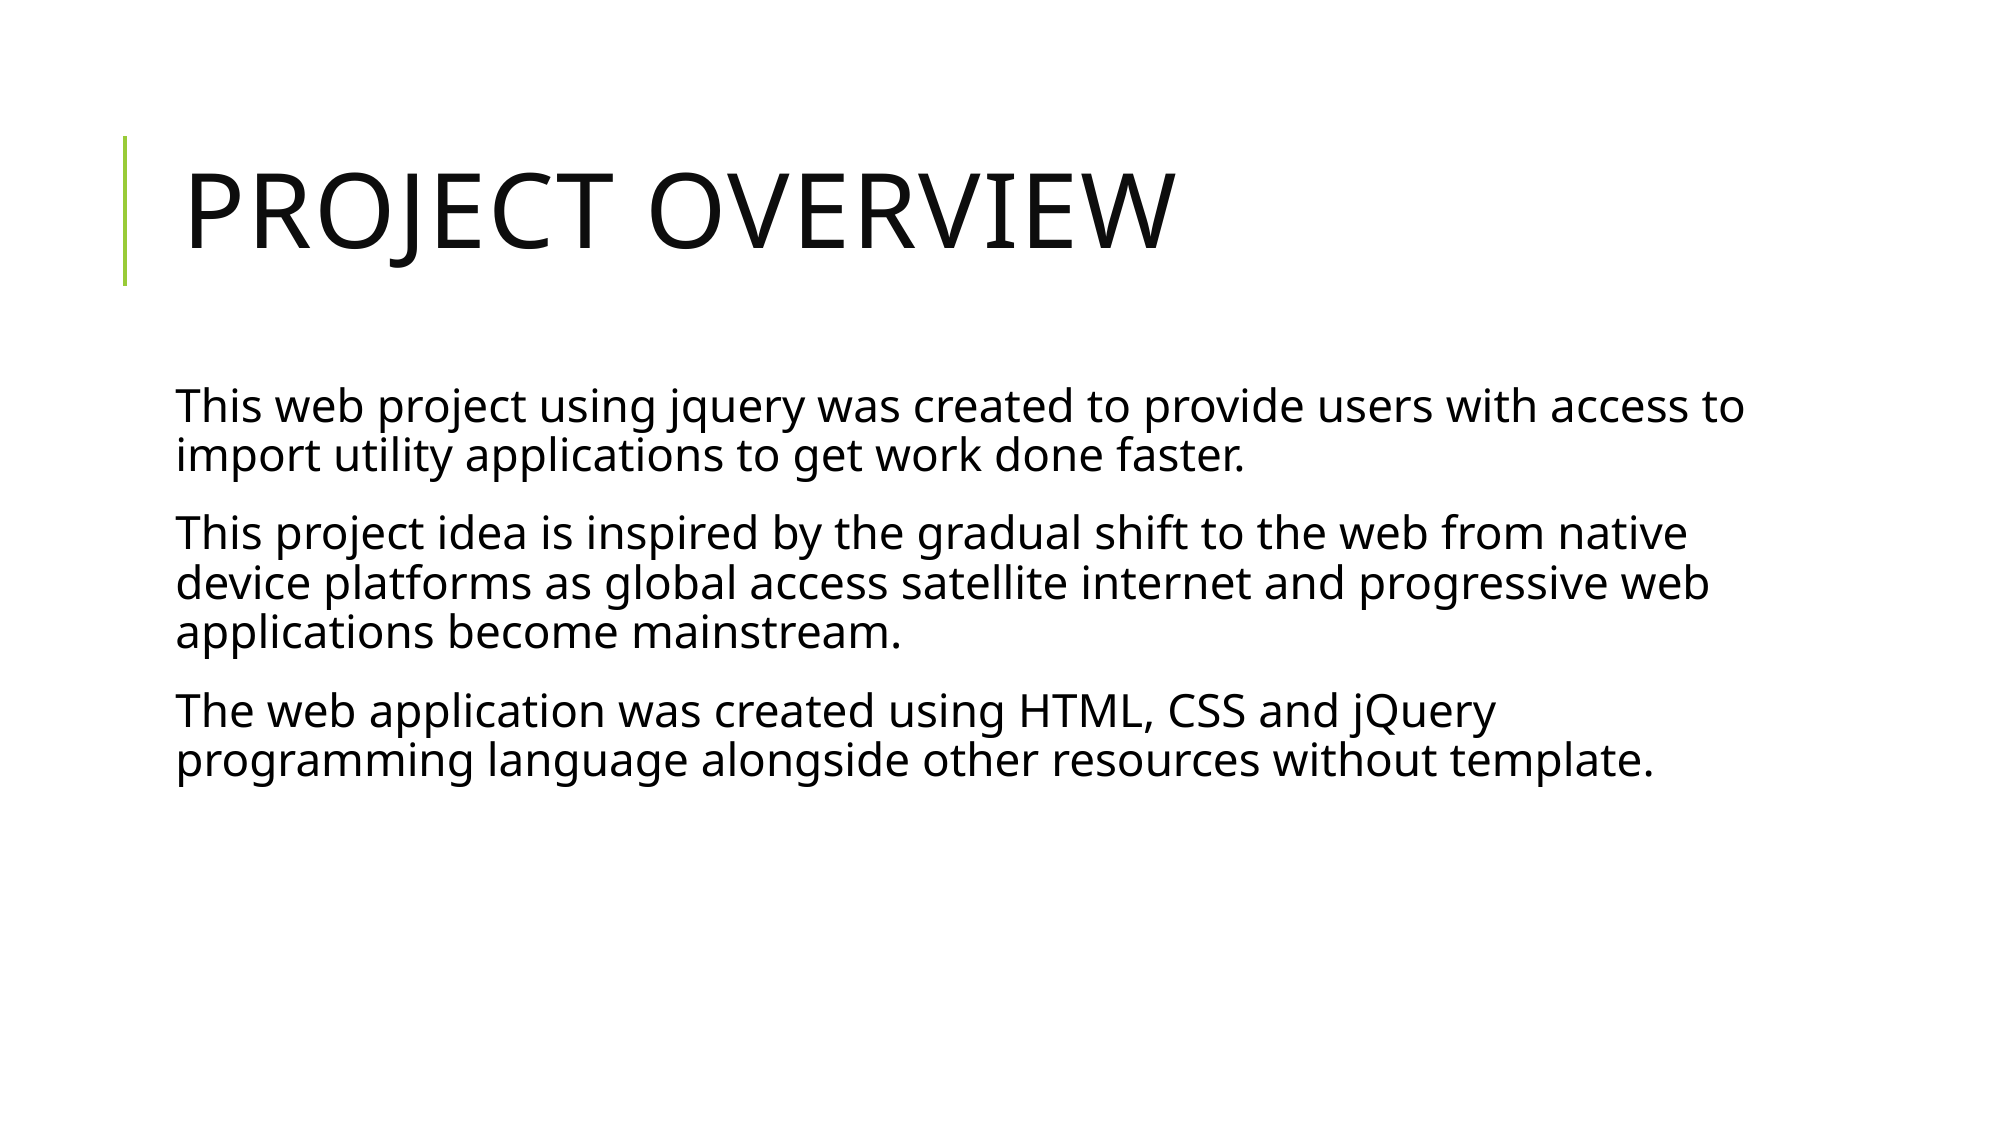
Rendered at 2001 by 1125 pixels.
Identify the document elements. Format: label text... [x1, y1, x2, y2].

title Project overview [168, 96, 1763, 342]
list This web project using jquery was created to provide users with access to import utility applications to get work done faster. This project idea is inspired by the gradual shift to the web from native device platforms as global access satellite internet and progressive web applications become mainstream. The web application was created using HTML, CSS and jQuery programming language alongside other resources without template. [168, 375, 1763, 1035]
